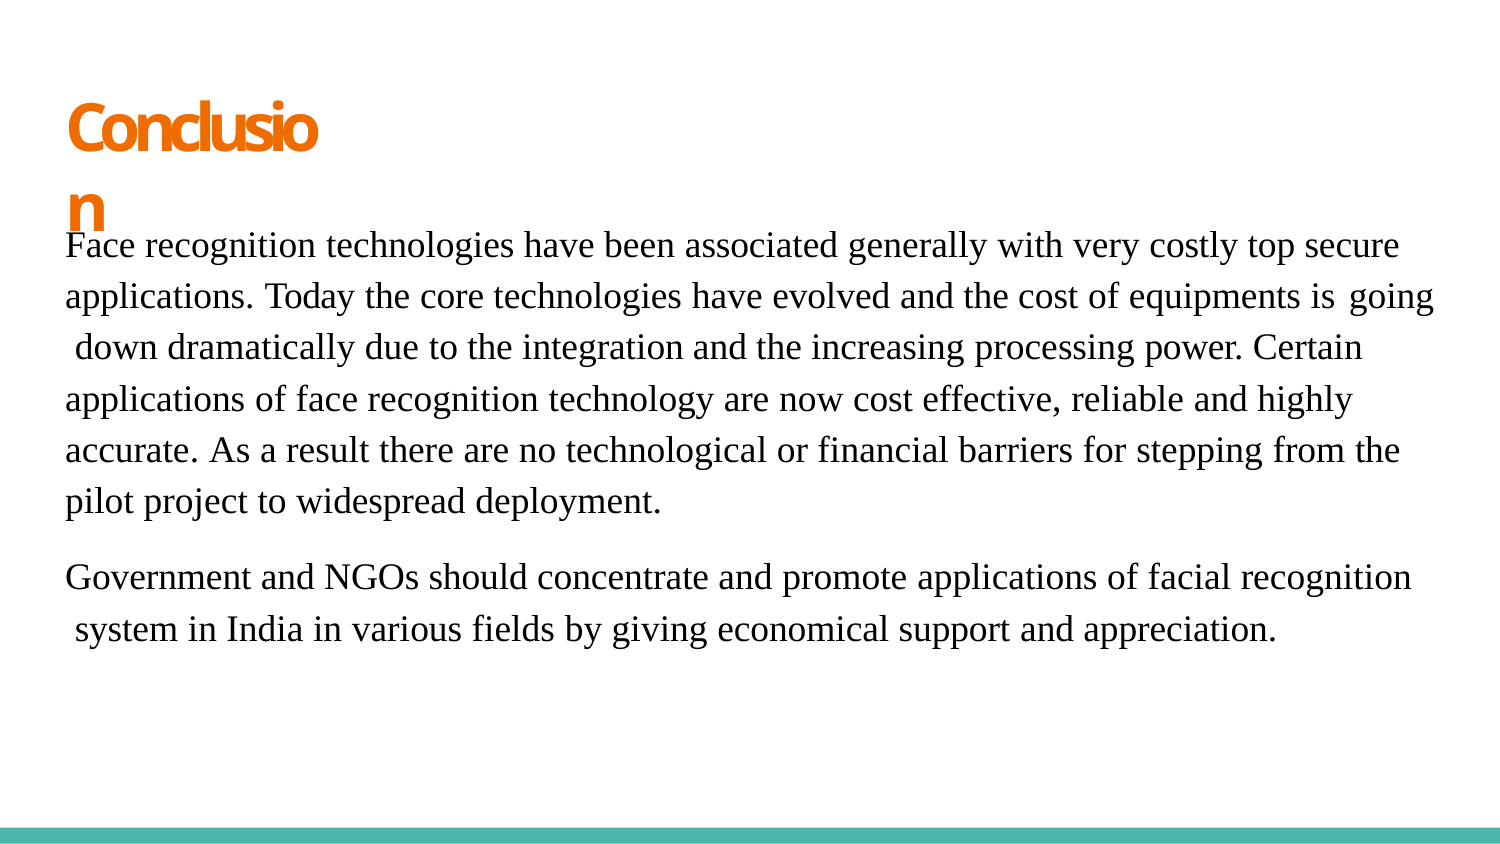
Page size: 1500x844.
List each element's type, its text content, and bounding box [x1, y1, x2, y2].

title Conclusion [63, 82, 326, 211]
list Face recognition technologies have been associated generally with very costly top secure applications. Today the core technologies have evolved and the cost of equipments is going down dramatically due to the integration and the increasing processing power. Certain applications of face recognition technology are now cost effective, reliable and highly accurate. As a result there are no technological or financial barriers for stepping from the pilot project to widespread deployment. Government and NGOs should concentrate and promote applications of facial recognition system in India in various fields by giving economical support and appreciation. [63, 211, 1437, 689]
